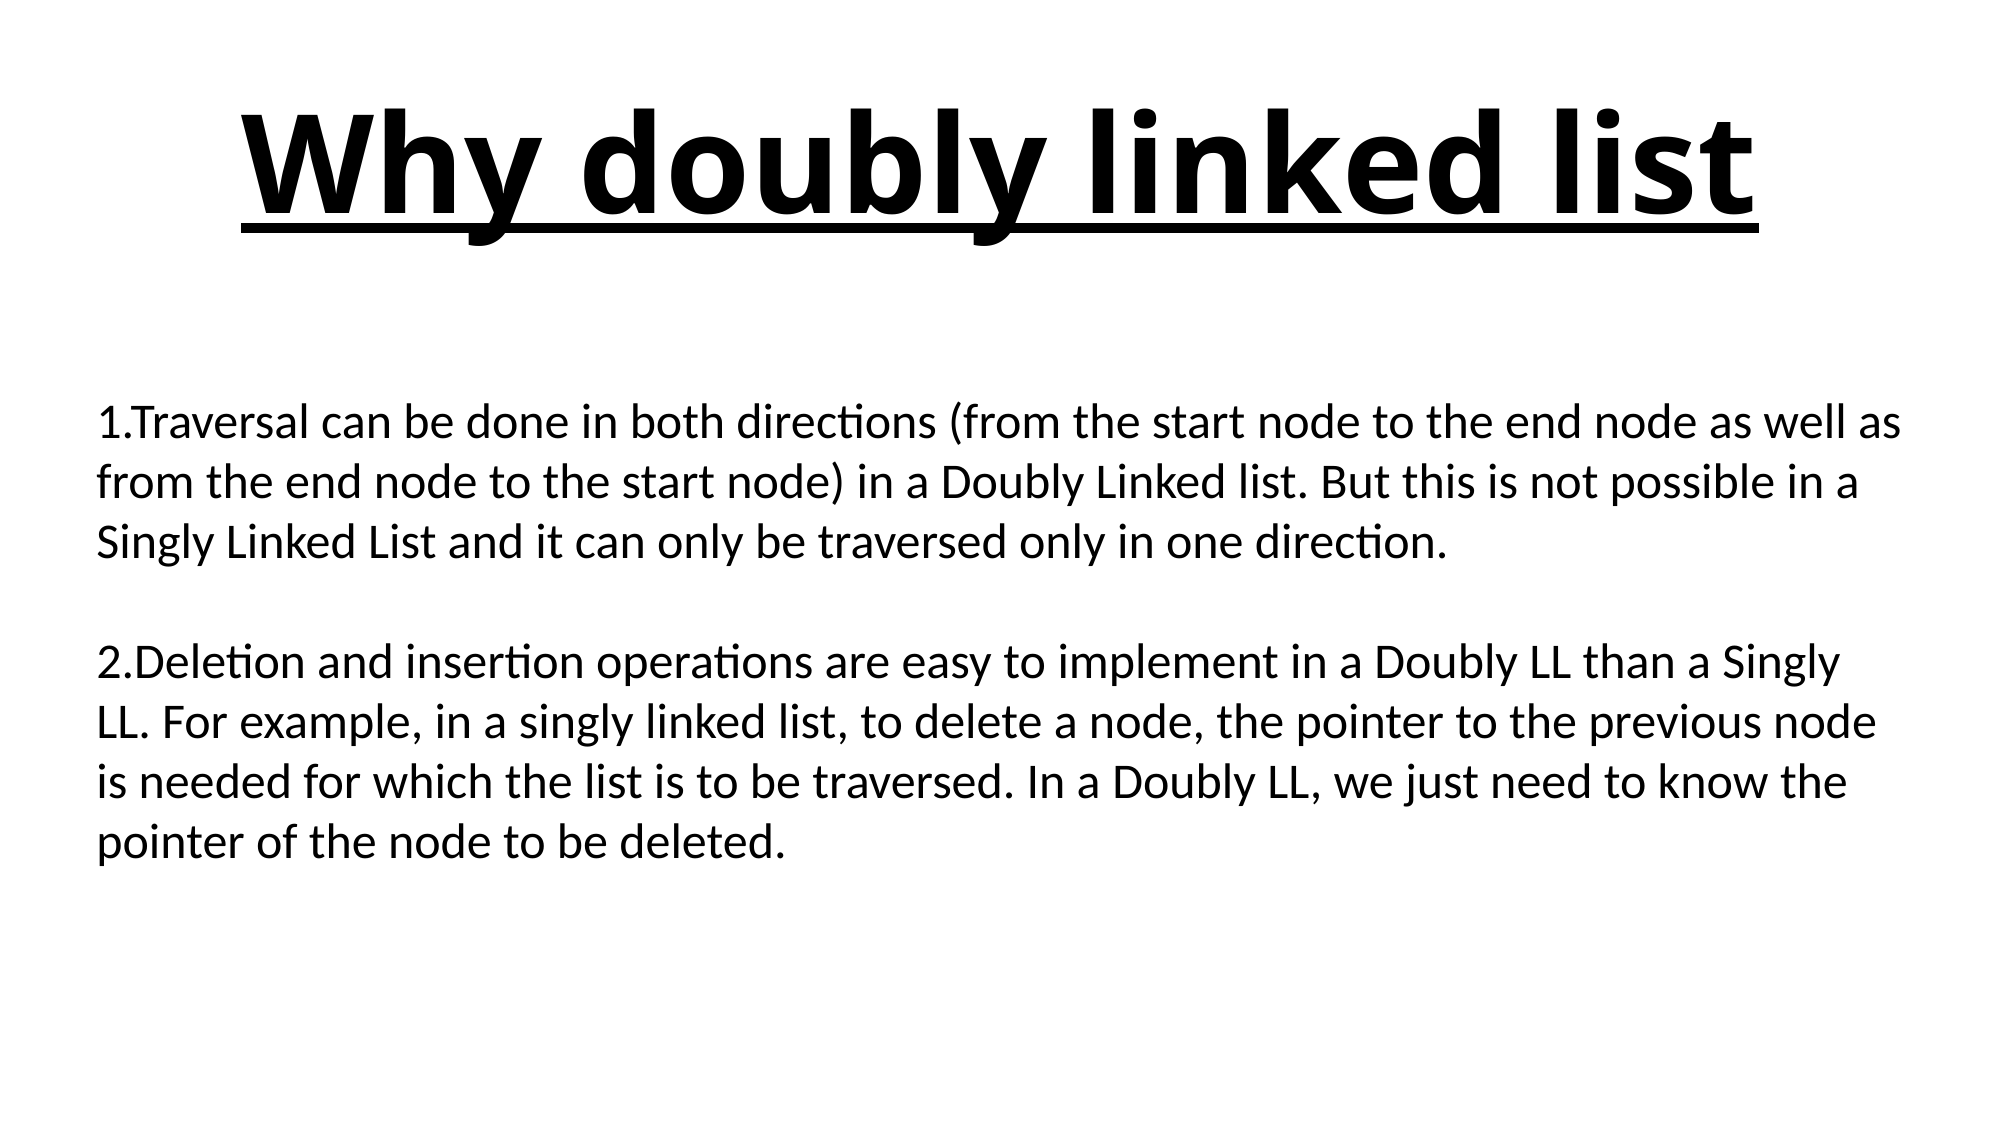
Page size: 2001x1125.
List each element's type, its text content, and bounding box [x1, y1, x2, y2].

title Why doubly linked list [137, 59, 1863, 278]
text_box 1.Traversal can be done in both directions (from the start node to the end node as well as from the end node to the start node) in a Doubly Linked list. But this is not possible in a Singly Linked List and it can only be traversed only in one direction. 2.Deletion and insertion operations are easy to implement in a Doubly LL than a Singly LL. For example, in a singly linked list, to delete a node, the pointer to the previous node is needed for which the list is to be traversed. In a Doubly LL, we just need to know the pointer of the node to be deleted. [81, 381, 1919, 921]
